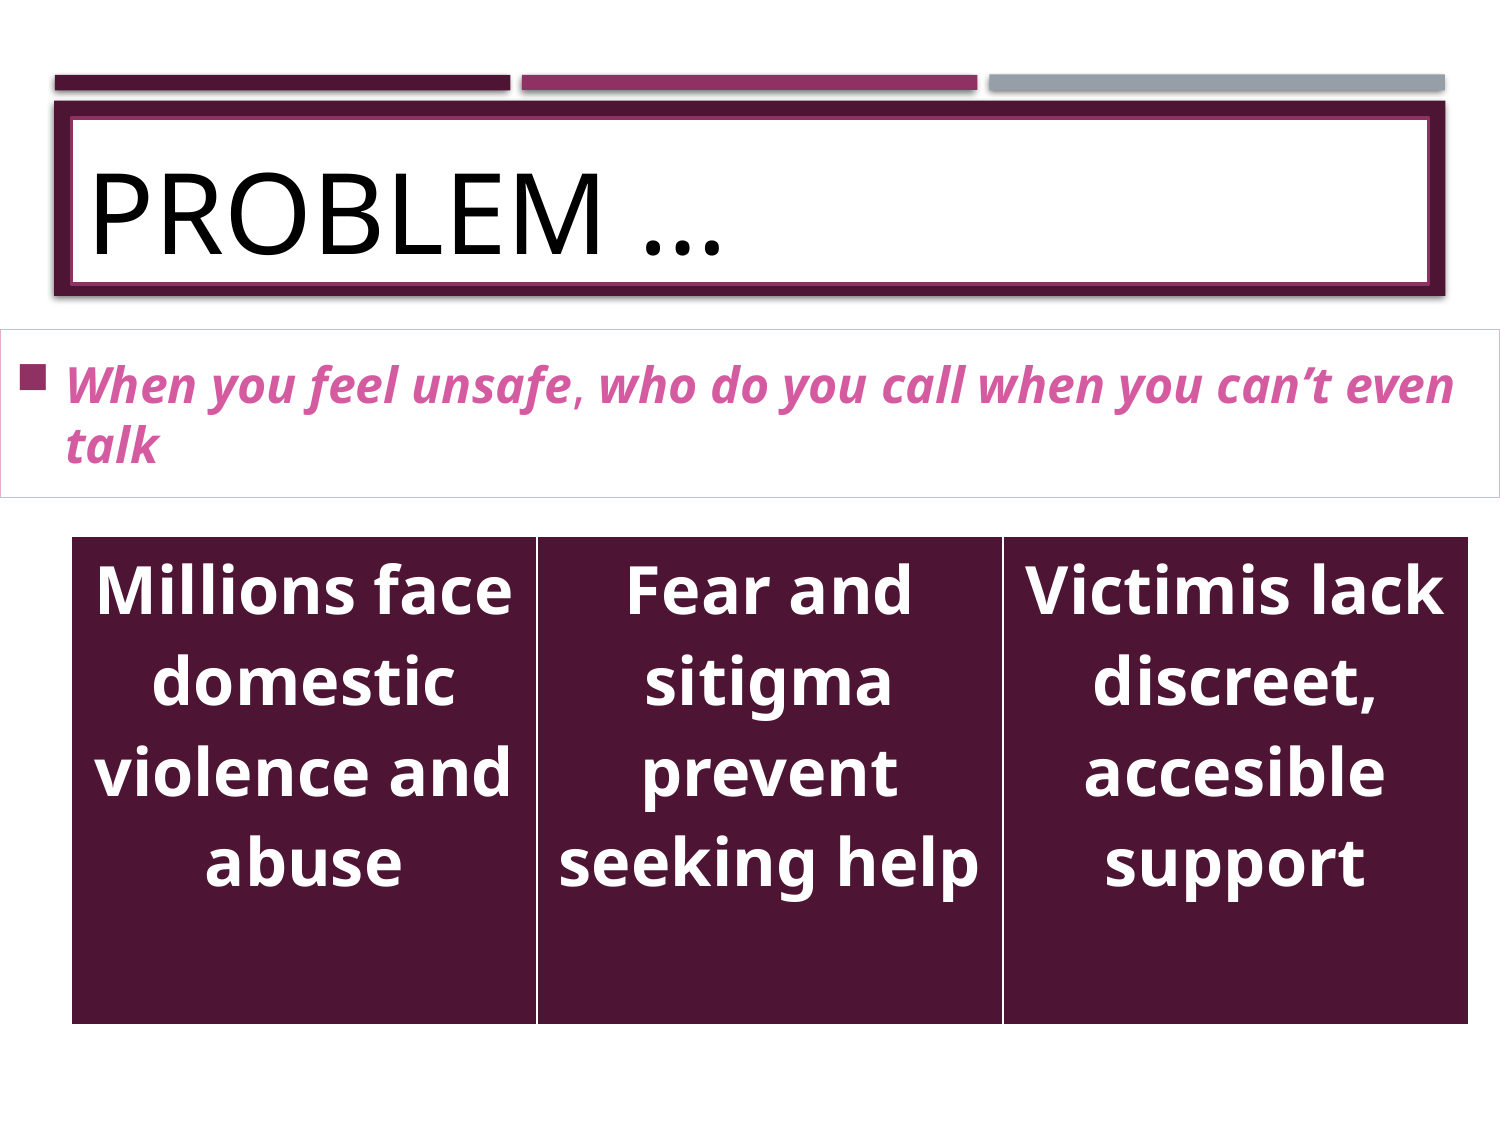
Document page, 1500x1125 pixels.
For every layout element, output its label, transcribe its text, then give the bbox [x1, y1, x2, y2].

table_header Fear and sitigma prevent seeking help [538, 537, 1002, 1024]
title Problem … [70, 116, 1430, 286]
list When you feel unsafe, who do you call when you can’t even talk [0, 329, 1395, 498]
table_header Victimis lack discreet, accesible support [1004, 537, 1468, 1024]
text_box [1395, 322, 1500, 623]
table_header Millions face domestic violence and abuse [72, 537, 536, 1024]
